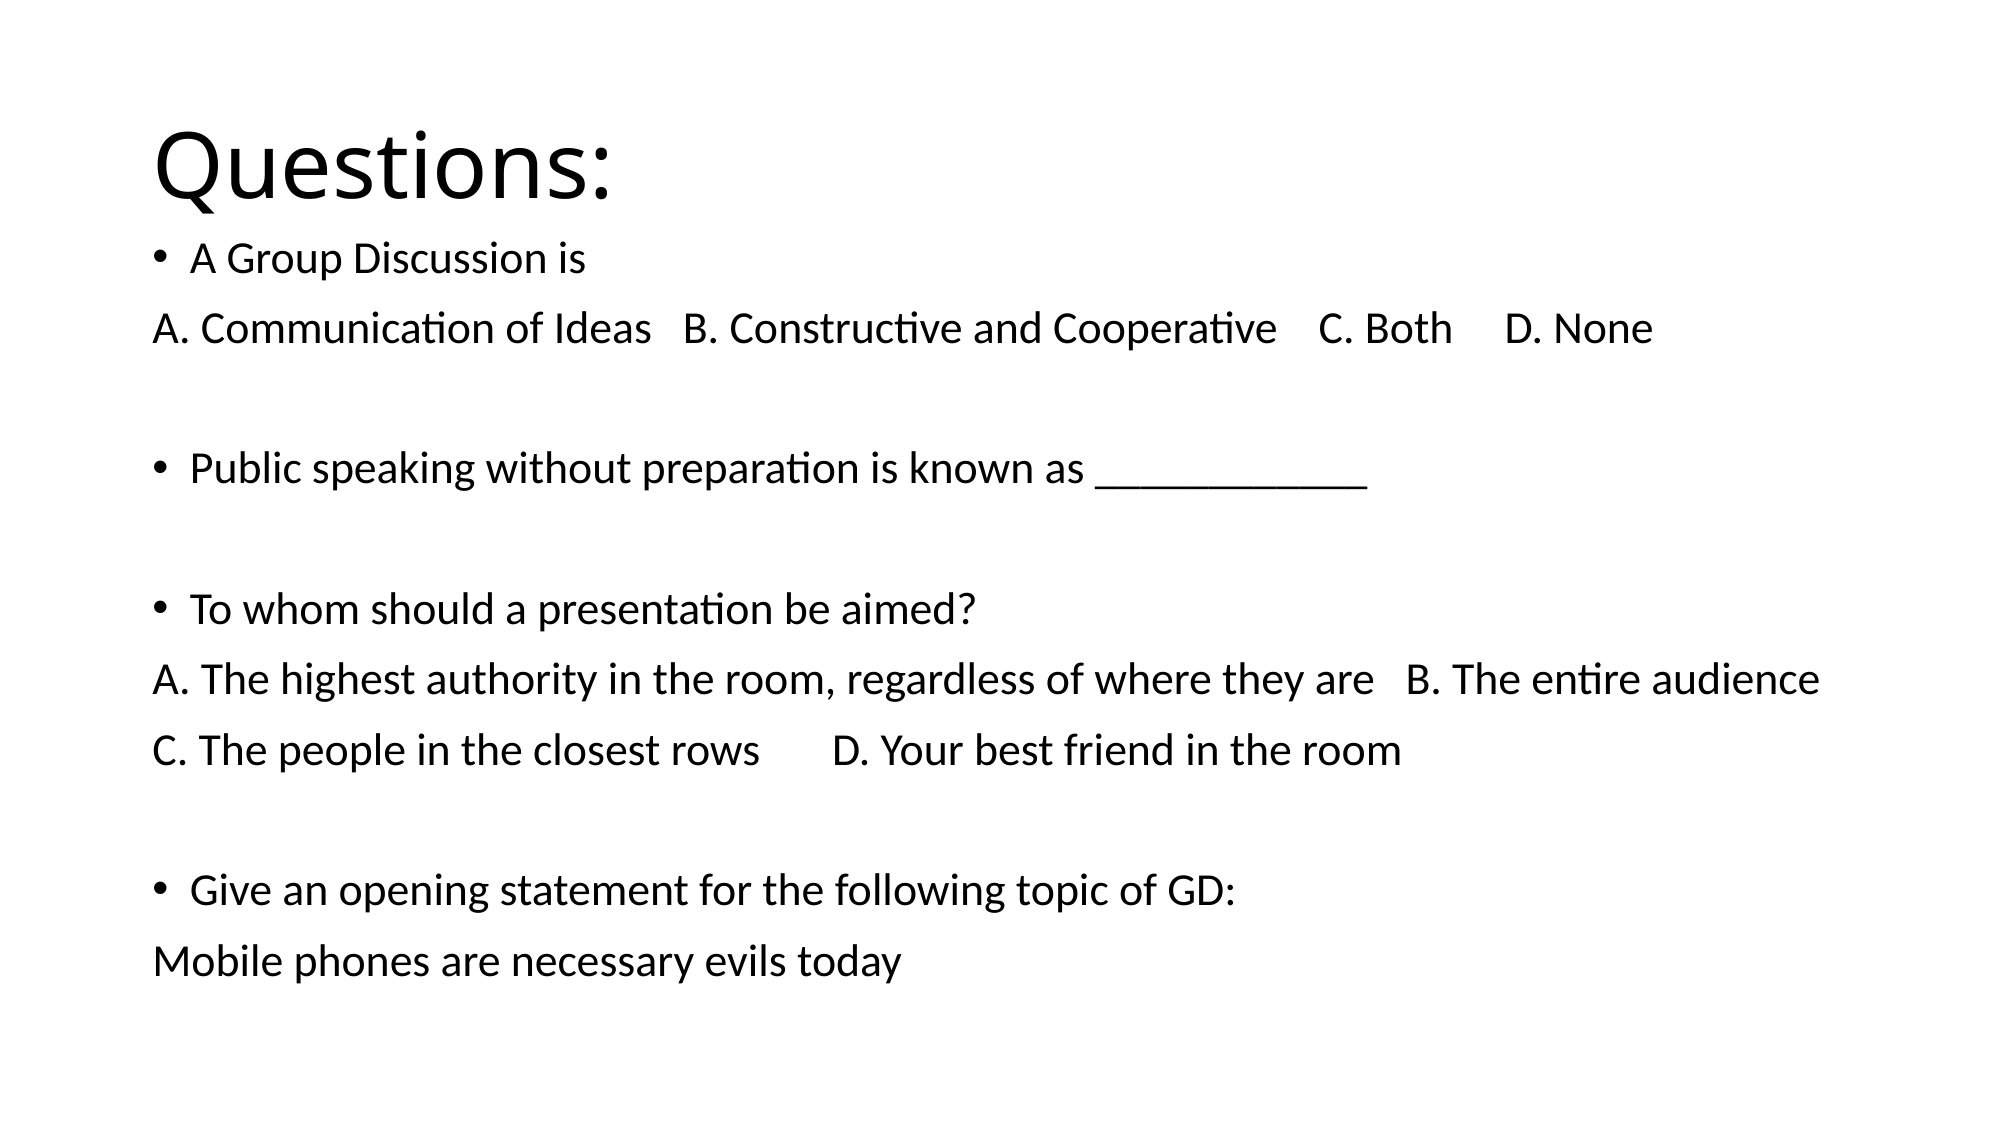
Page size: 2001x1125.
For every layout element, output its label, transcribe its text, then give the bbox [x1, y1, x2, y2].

list A Group Discussion is A. Communication of Ideas B. Constructive and Cooperative C. Both D. None Public speaking without preparation is known as ____________ To whom should a presentation be aimed? A. The highest authority in the room, regardless of where they are B. The entire audience C. The people in the closest rows D. Your best friend in the room Give an opening statement for the following topic of GD: Mobile phones are necessary evils today [137, 226, 1863, 1087]
title Questions: [137, 59, 1863, 226]
